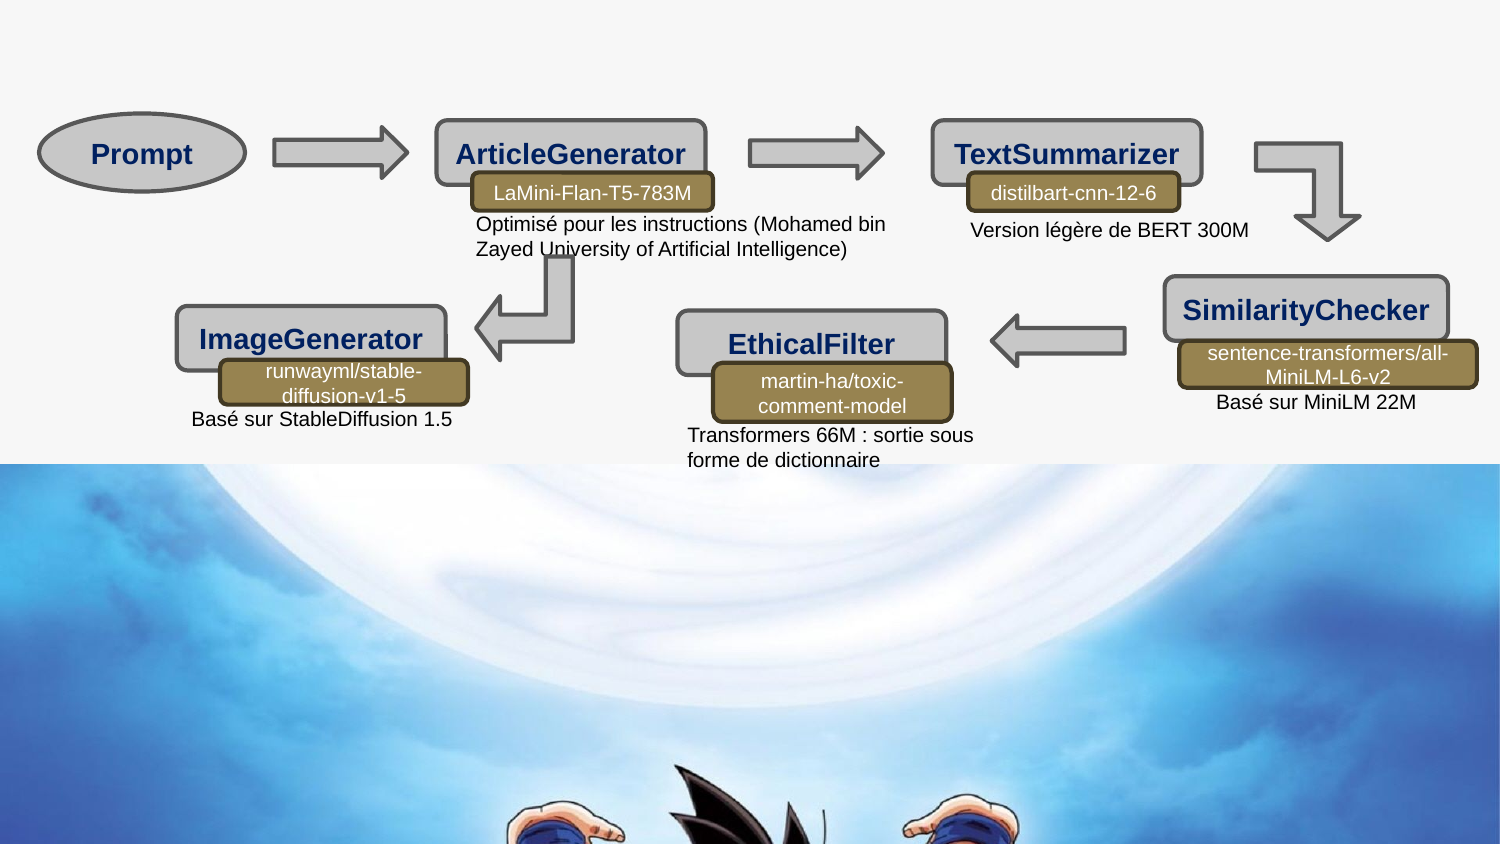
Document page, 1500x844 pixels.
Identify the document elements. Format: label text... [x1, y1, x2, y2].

text_box [272, 125, 410, 180]
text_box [672, 310, 1011, 481]
text_box [518, 278, 575, 344]
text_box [176, 305, 515, 439]
text_box [1297, 141, 1362, 242]
picture [0, 464, 1500, 844]
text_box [436, 119, 942, 269]
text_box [932, 119, 1294, 250]
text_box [1164, 275, 1500, 423]
text_box Prompt [36, 111, 248, 194]
text_box [1015, 313, 1127, 369]
text_box [491, 293, 503, 304]
